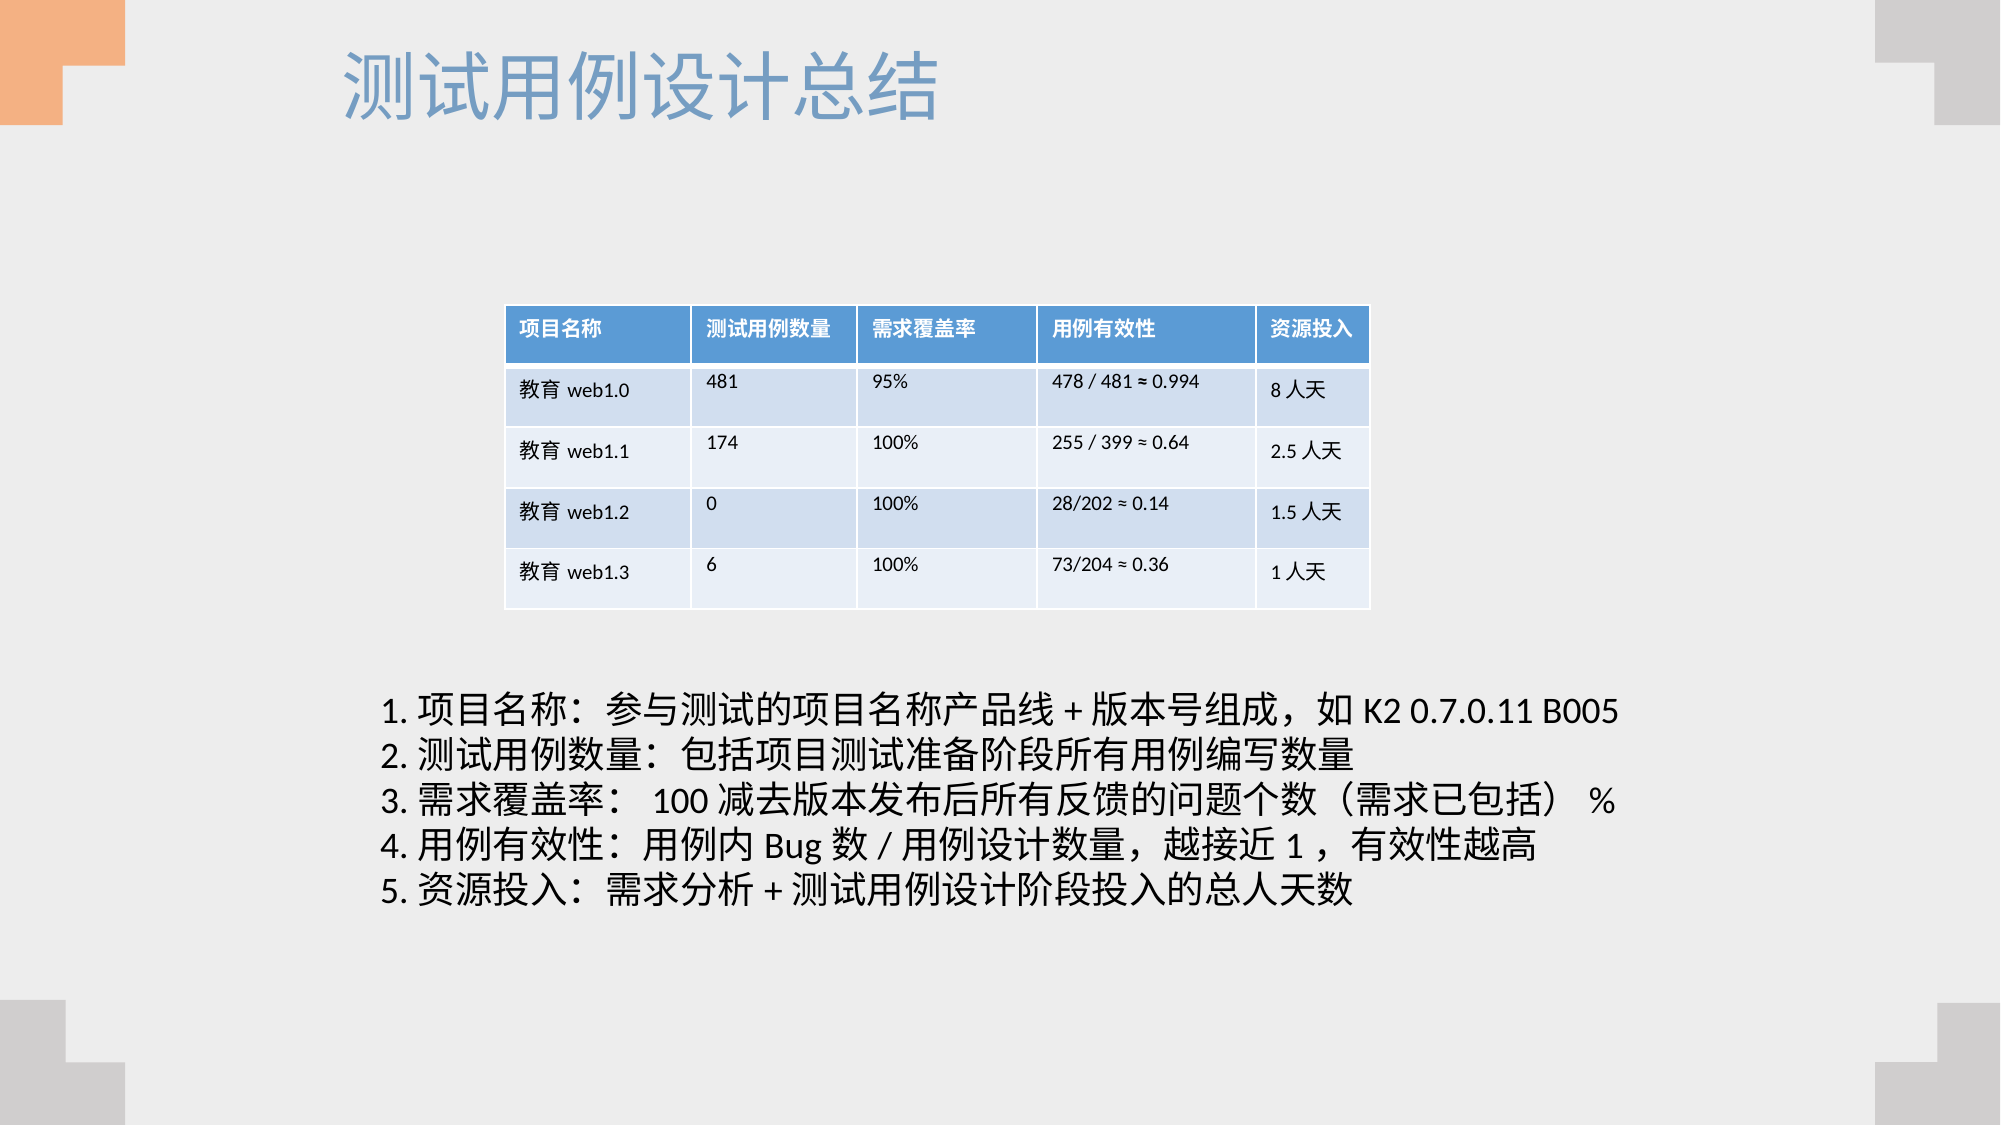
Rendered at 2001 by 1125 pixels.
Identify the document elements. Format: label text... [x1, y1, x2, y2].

table_cell 100% [858, 428, 1036, 487]
table_cell 8人天 [1257, 369, 1369, 426]
table_cell 1.5人天 [1257, 489, 1369, 548]
text_box 测试用例设计总结 [326, 42, 1674, 143]
table_cell 100% [858, 549, 1036, 608]
table_header 用例有效性 [1038, 306, 1255, 363]
table_cell 481 [692, 369, 856, 426]
table_cell 2.5人天 [1257, 428, 1369, 487]
table_header 项目名称 [506, 306, 690, 363]
text_box 1.项目名称：参与测试的项目名称产品线+版本号组成，如K2 0.7.0.11 B005 2.测试用例数量：包括项目测试准备阶段所有用例编写数量 3.需求覆盖率：100减去版本发布后所有反馈的问题个数（需求已包括）% 4.用例有效性：用例内Bug数/用例设计数量，越接近1，有效性越高 5.资源投入：需求分析+测试用例设计阶段投入的总人天数 [365, 678, 1635, 919]
table_cell 0 [692, 489, 856, 548]
table_cell 教育web1.3 [506, 549, 690, 608]
table_header 资源投入 [1257, 306, 1369, 363]
table_cell 1人天 [1257, 549, 1369, 608]
table_cell 255 / 399 ≈ 0.64 [1038, 428, 1255, 487]
table_cell 28/202 ≈ 0.14 [1038, 489, 1255, 548]
table_header 需求覆盖率 [858, 306, 1036, 363]
table_cell 6 [692, 549, 856, 608]
table_cell 教育web1.0 [506, 369, 690, 426]
table_cell 174 [692, 428, 856, 487]
table_cell 教育web1.2 [506, 489, 690, 548]
table_cell 73/204 ≈ 0.36 [1038, 549, 1255, 608]
table_cell 100% [858, 489, 1036, 548]
table_header 测试用例数量 [692, 306, 856, 363]
table_cell 教育web1.1 [506, 428, 690, 487]
table_cell 95% [858, 369, 1036, 426]
table_cell 478 / 481 ≈ 0.994 [1038, 369, 1255, 426]
